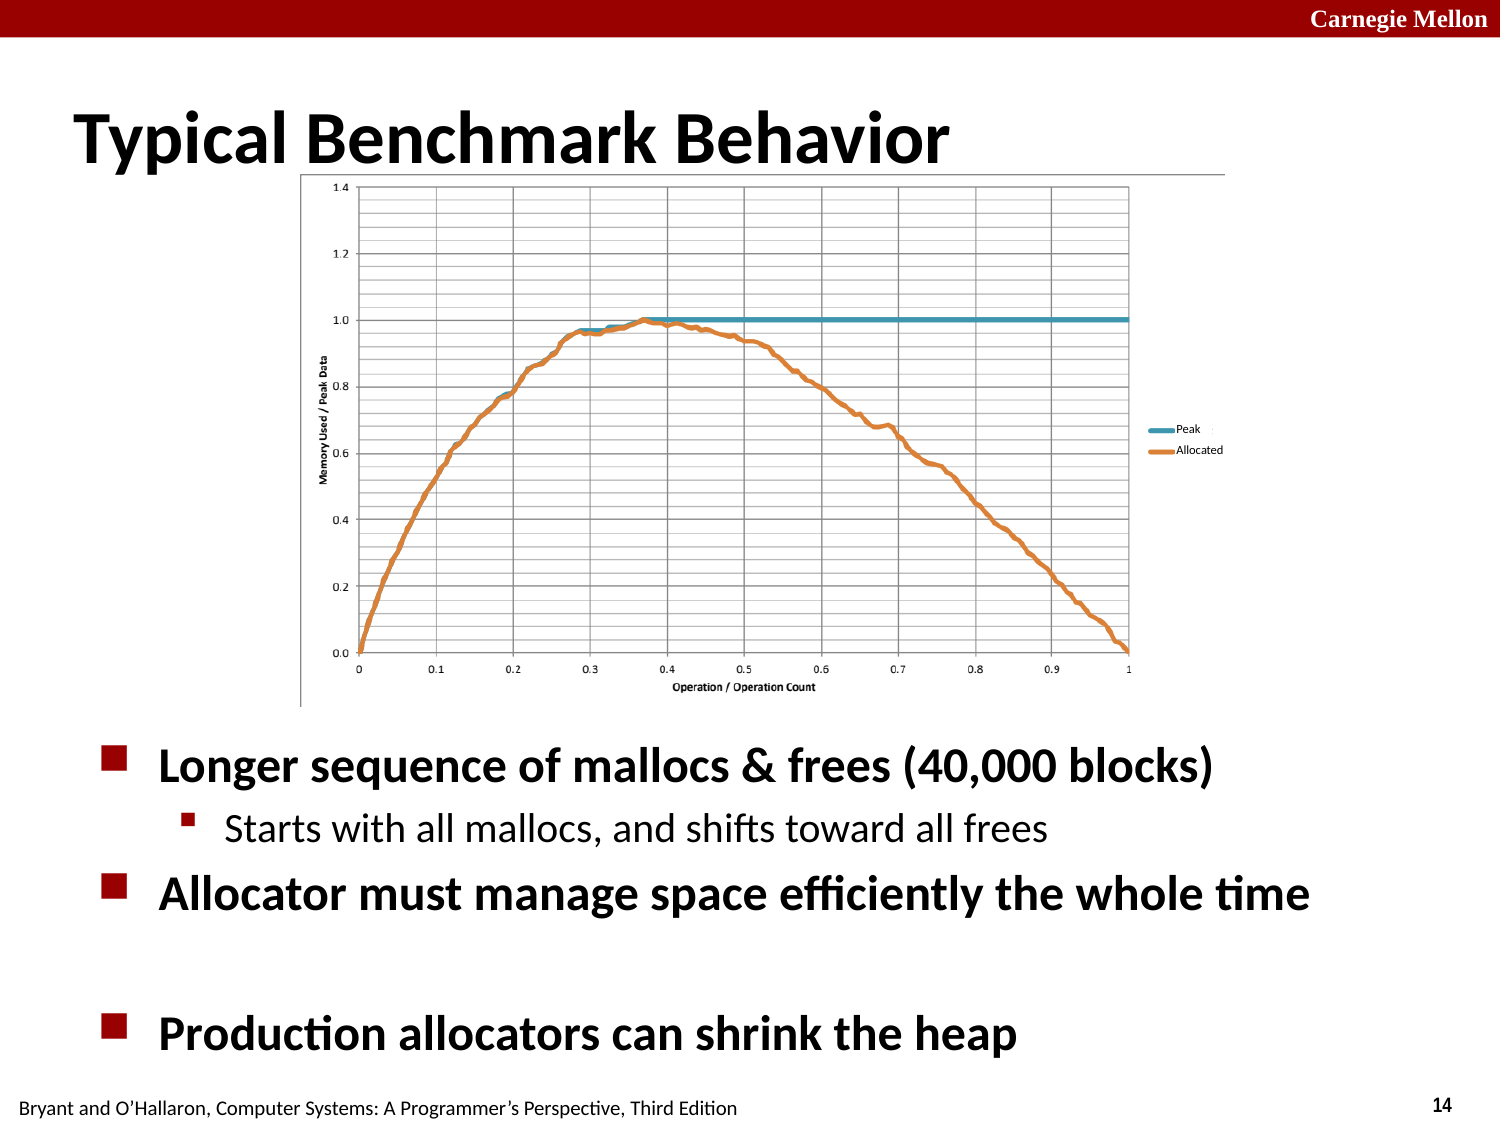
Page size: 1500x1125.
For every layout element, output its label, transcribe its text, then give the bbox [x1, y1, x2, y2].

picture [299, 174, 1226, 707]
list Longer sequence of mallocs & frees (40,000 blocks) Starts with all mallocs, and shifts toward all frees Allocator must manage space efficiently the whole time Production allocators can shrink the heap [87, 724, 1384, 1002]
title Typical Benchmark Behavior [58, 71, 1305, 197]
